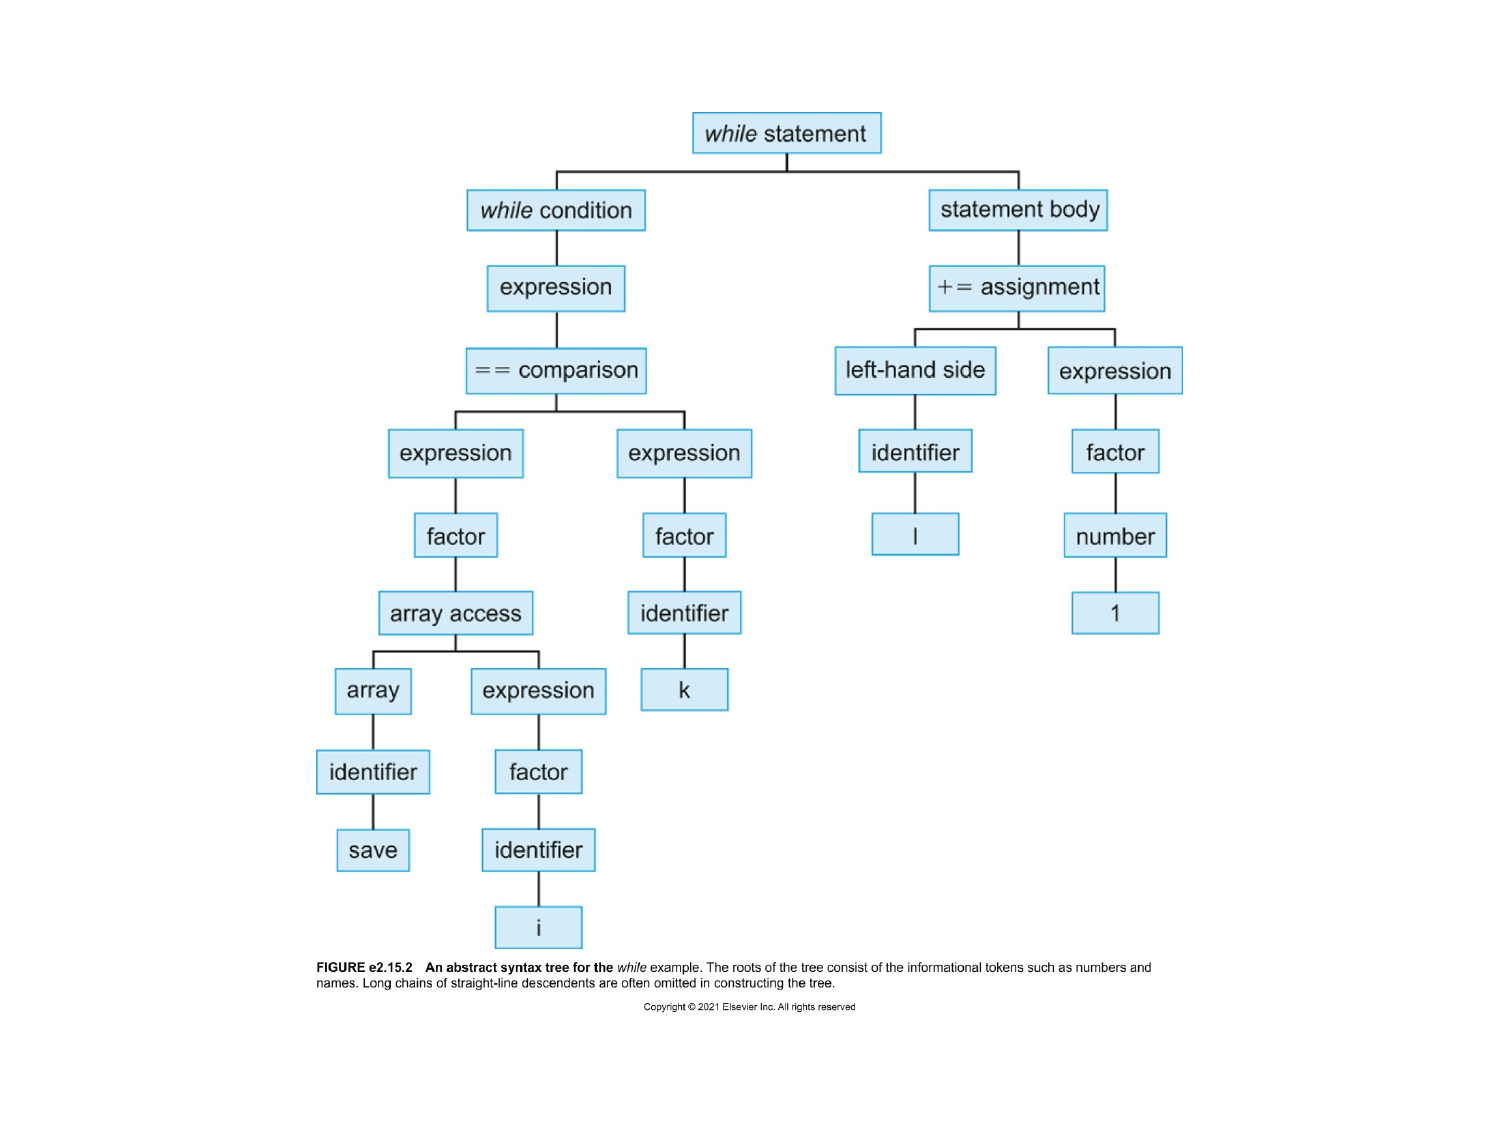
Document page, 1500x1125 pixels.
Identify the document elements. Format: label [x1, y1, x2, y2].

picture [316, 112, 1183, 1013]
